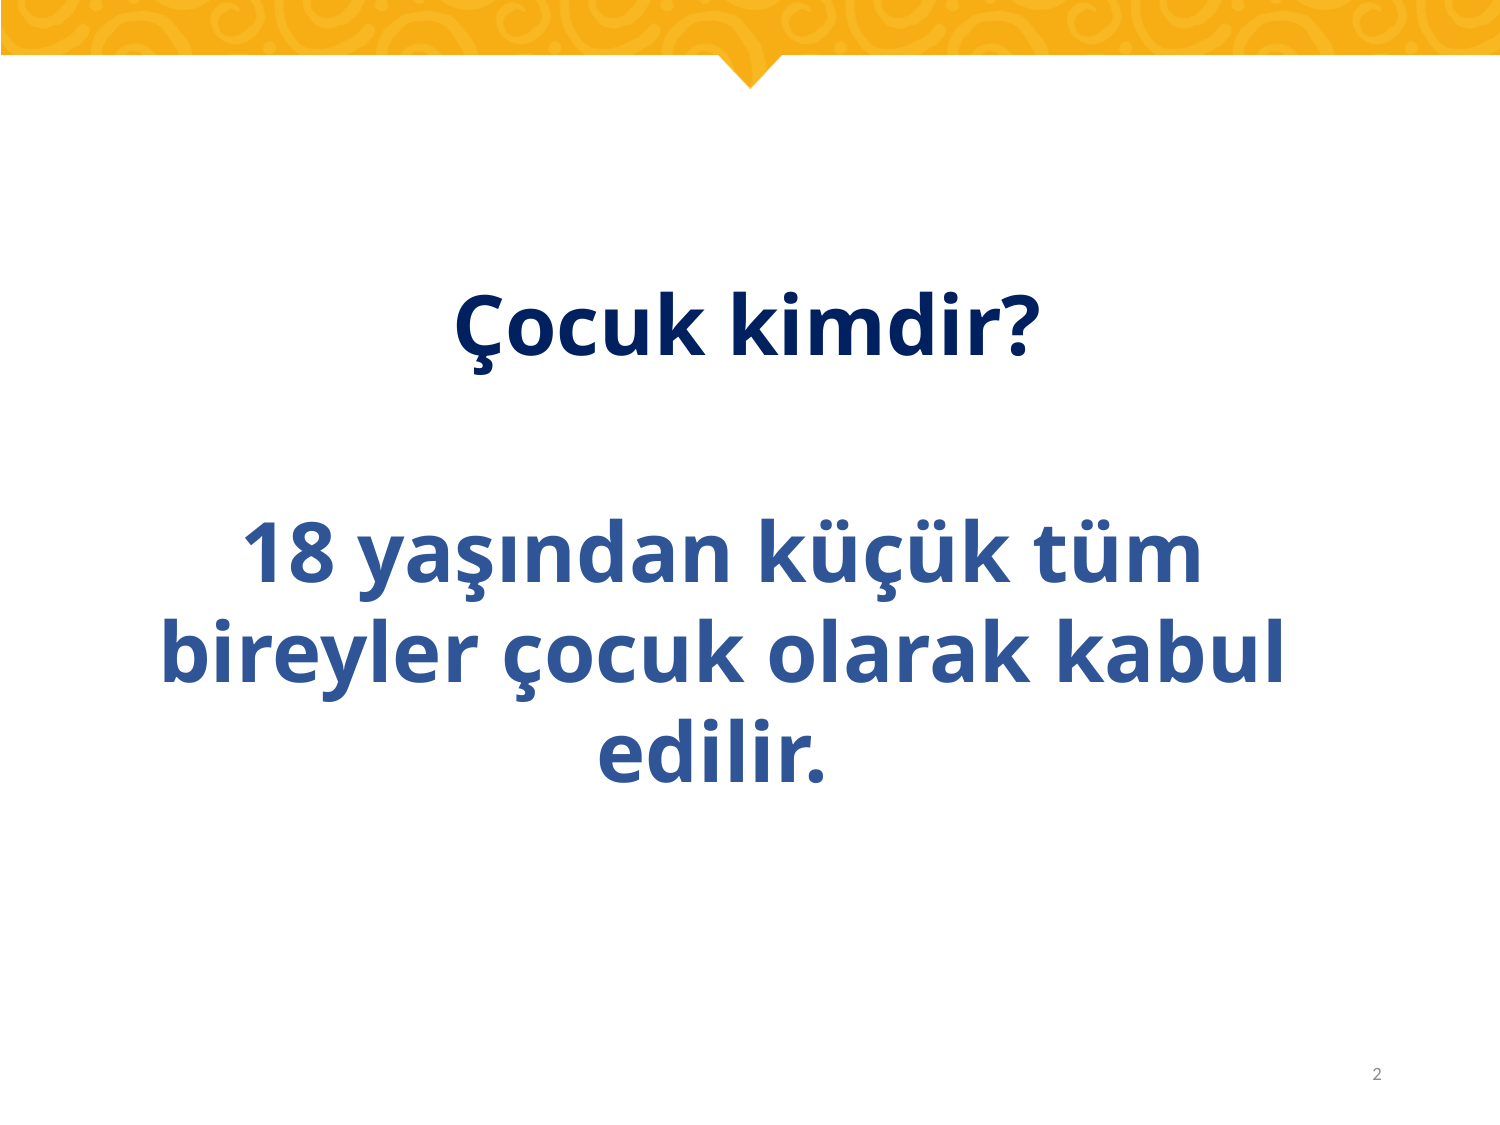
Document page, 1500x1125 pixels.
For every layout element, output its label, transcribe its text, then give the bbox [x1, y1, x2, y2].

picture [0, 0, 1500, 1125]
title Çocuk kimdir? [100, 219, 1395, 438]
text_box 18 yaşından küçük tüm bireyler çocuk olarak kabul edilir. [100, 491, 1347, 807]
slide_number 2 [1059, 1042, 1397, 1103]
